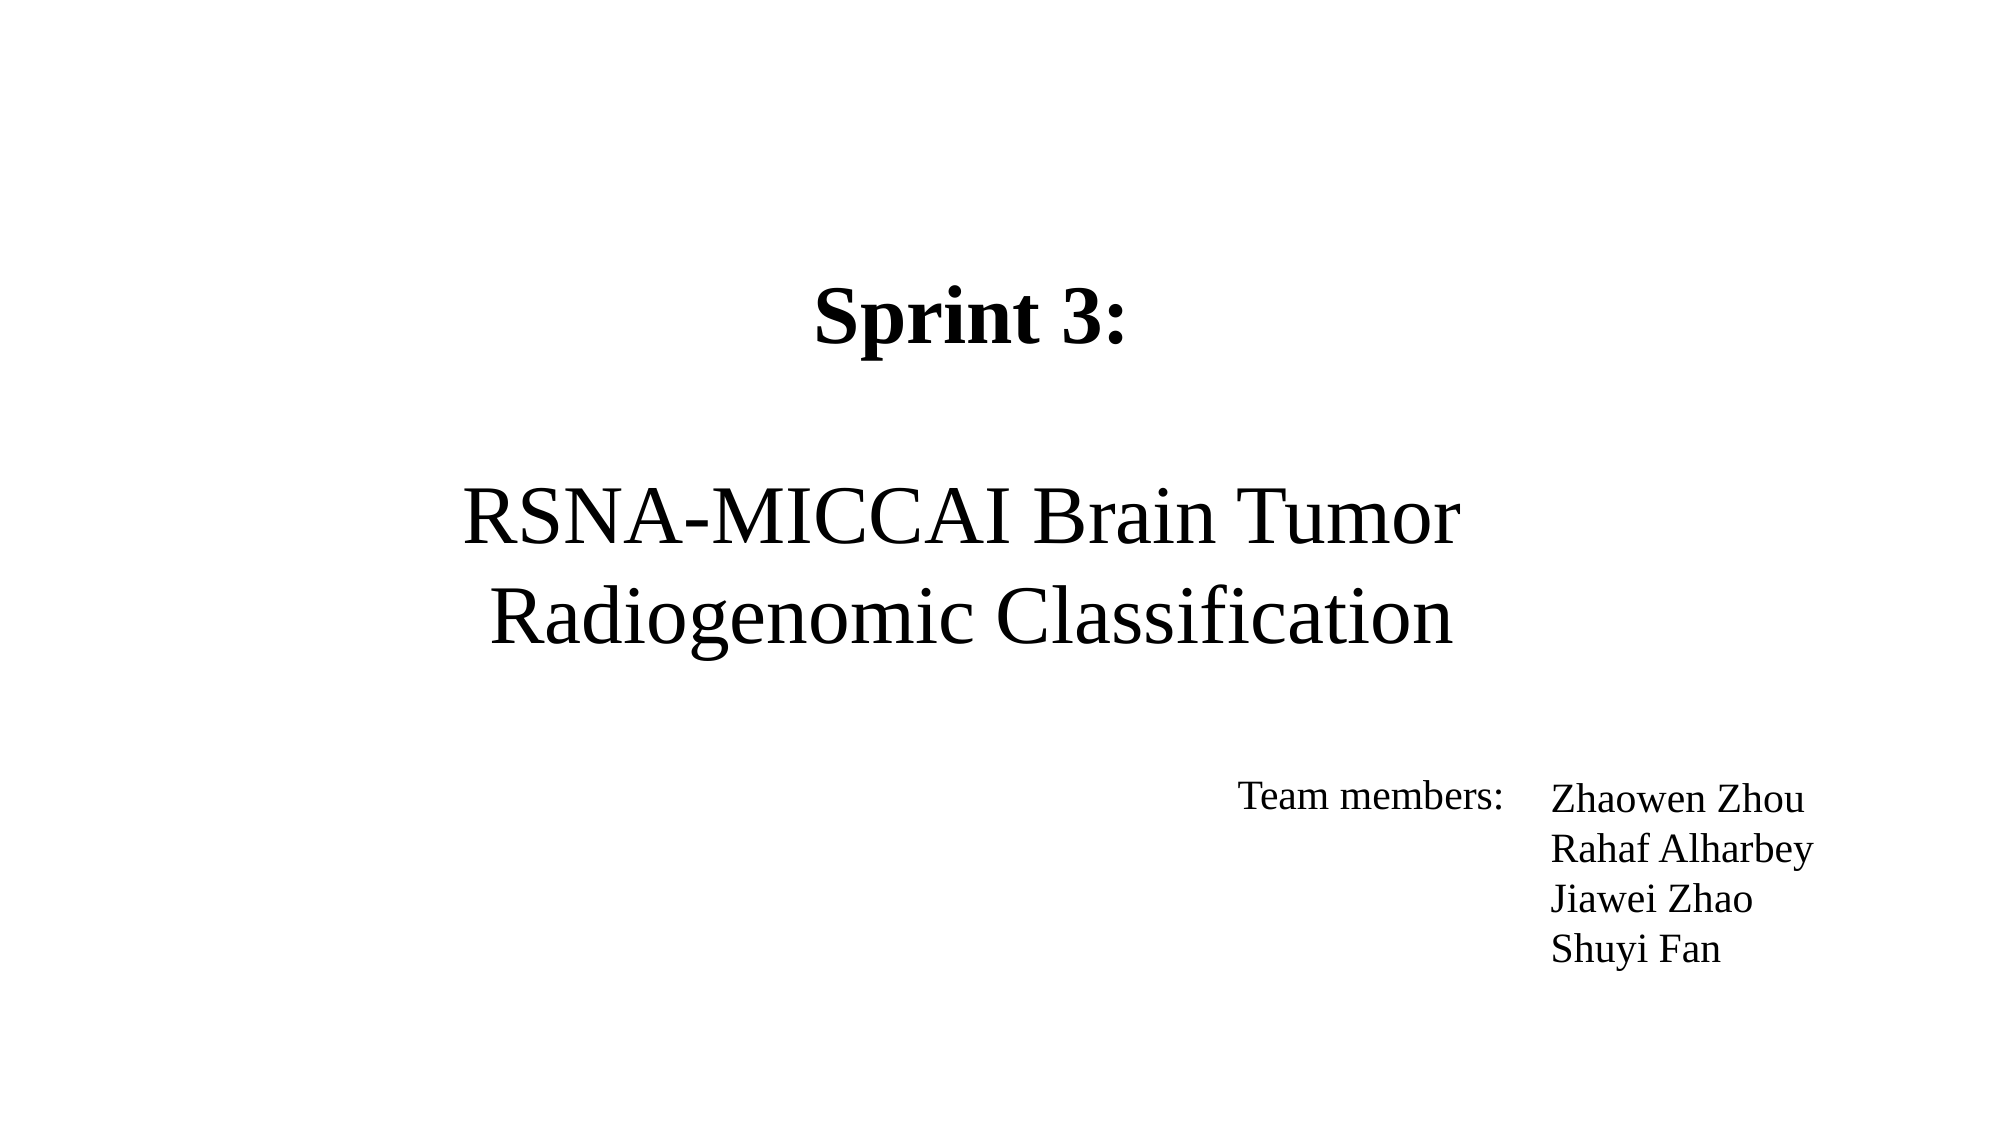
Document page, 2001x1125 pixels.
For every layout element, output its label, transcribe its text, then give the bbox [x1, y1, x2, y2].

text_box Sprint 3: RSNA-MICCAI Brain Tumor Radiogenomic Classification [91, 252, 1853, 668]
text_box Zhaowen Zhou Rahaf Alharbey Jiawei Zhao Shuyi Fan [1535, 763, 1853, 979]
text_box Team members: [1222, 760, 1838, 876]
